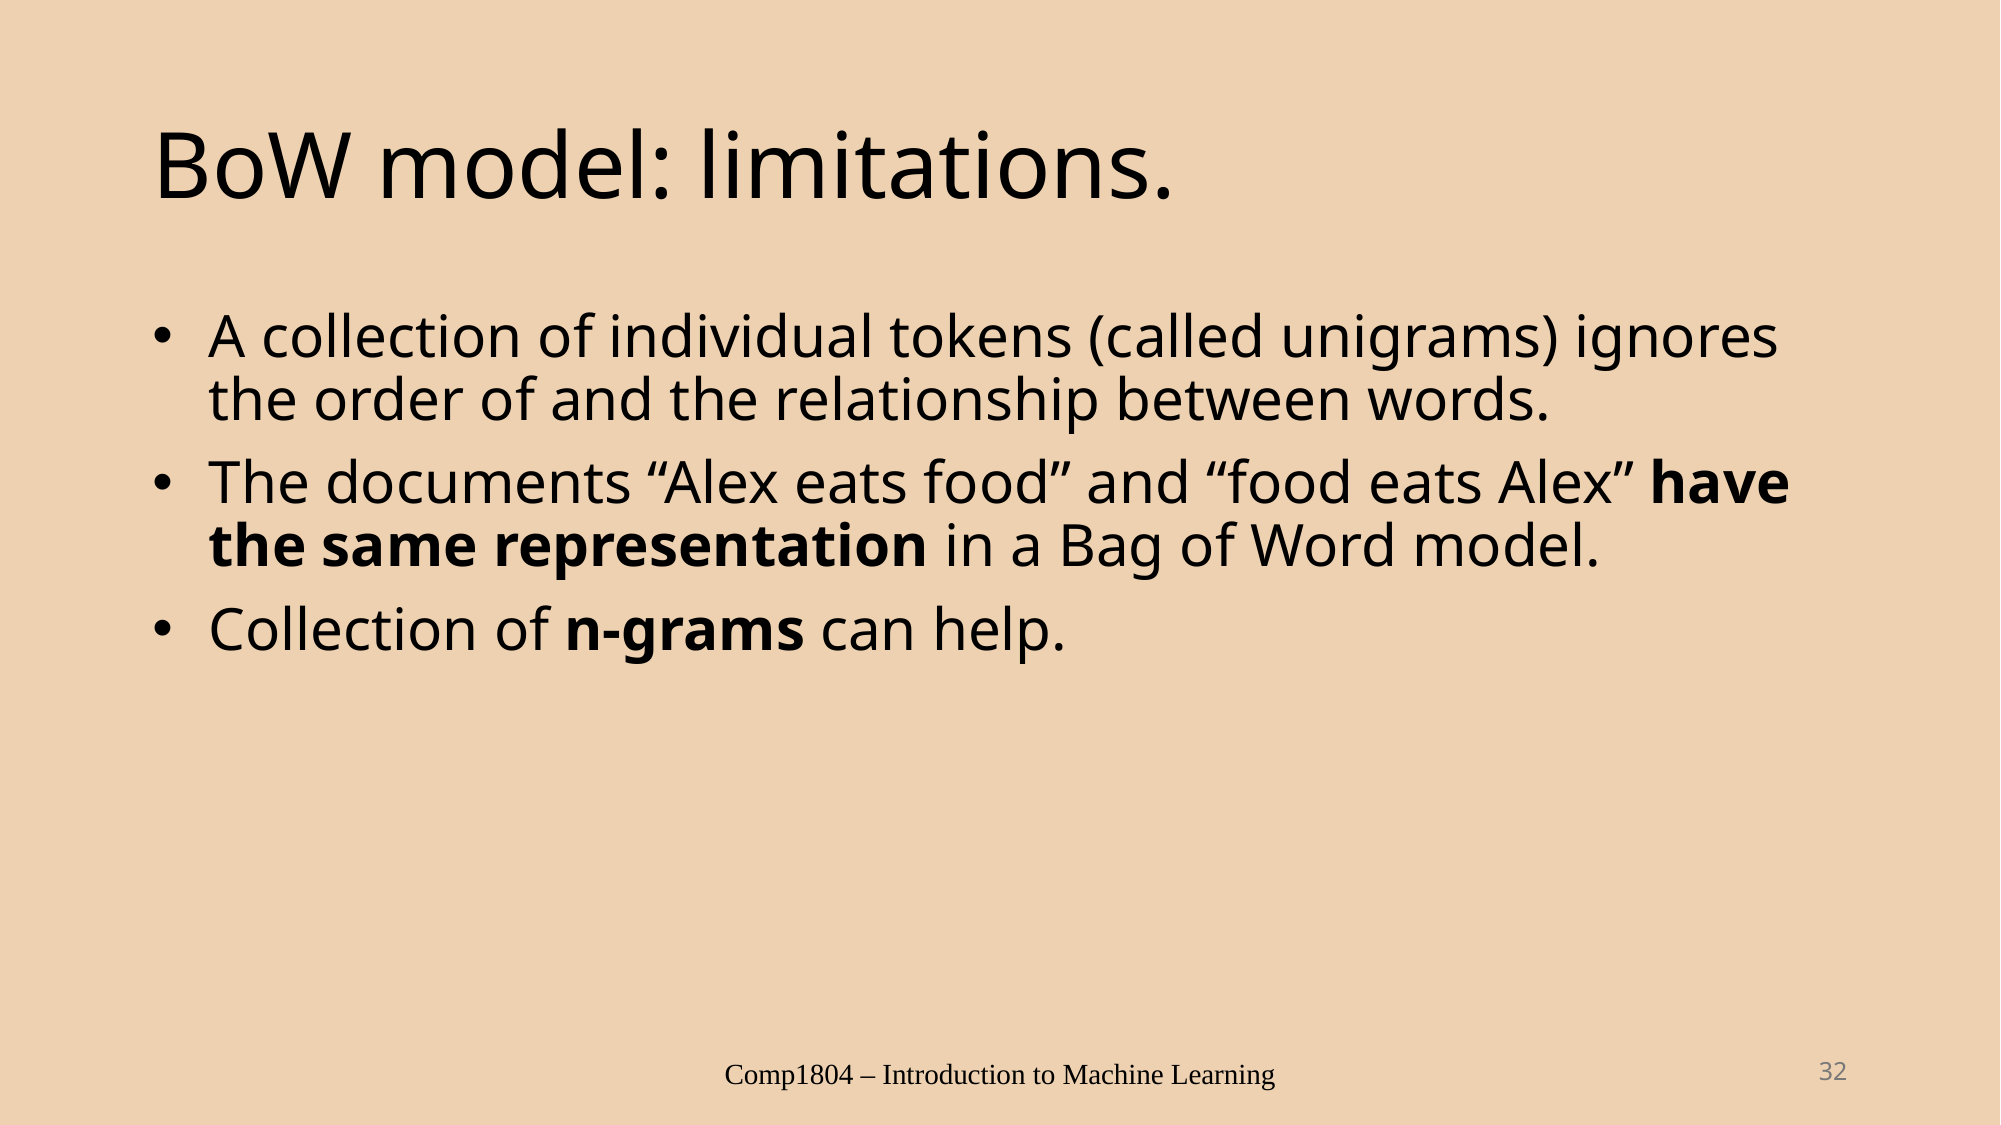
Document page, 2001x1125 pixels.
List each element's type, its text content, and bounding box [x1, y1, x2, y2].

list A collection of individual tokens (called unigrams) ignores the order of and the relationship between words. The documents “Alex eats food” and “food eats Alex” have the same representation in a Bag of Word model. Collection of n-grams can help. [137, 299, 1863, 1014]
slide_number 32 [1412, 1042, 1863, 1103]
footer Comp1804 – Introduction to Machine Learning [662, 1042, 1338, 1103]
title BoW model: limitations. [137, 59, 1863, 278]
